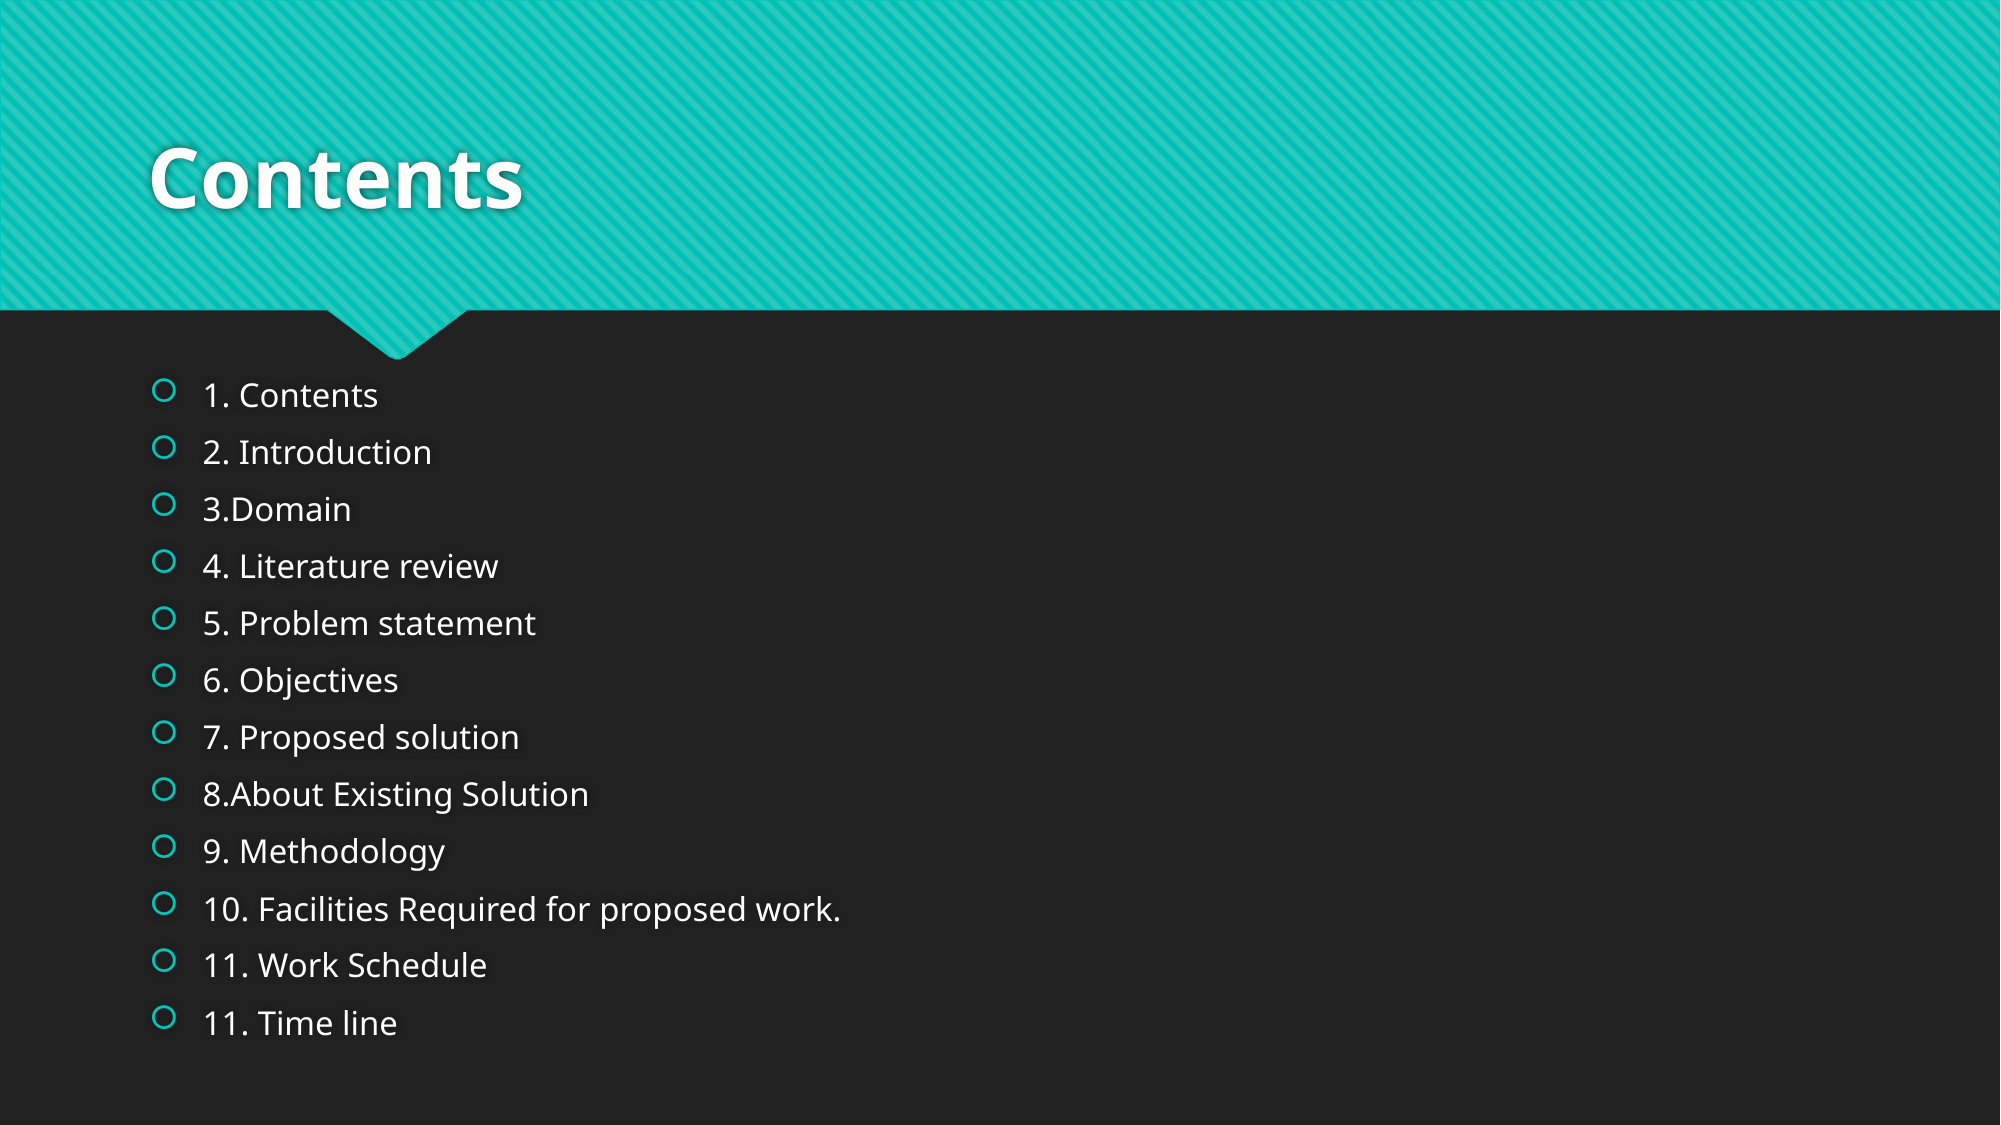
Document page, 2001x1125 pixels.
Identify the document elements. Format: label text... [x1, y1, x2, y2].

list 1. Contents 2. Introduction 3.Domain 4. Literature review 5. Problem statement 6. Objectives 7. Proposed solution 8.About Existing Solution 9. Methodology 10. Facilities Required for proposed work. 11. Work Schedule 11. Time line [134, 364, 1866, 1052]
title Contents [132, 73, 1868, 233]
